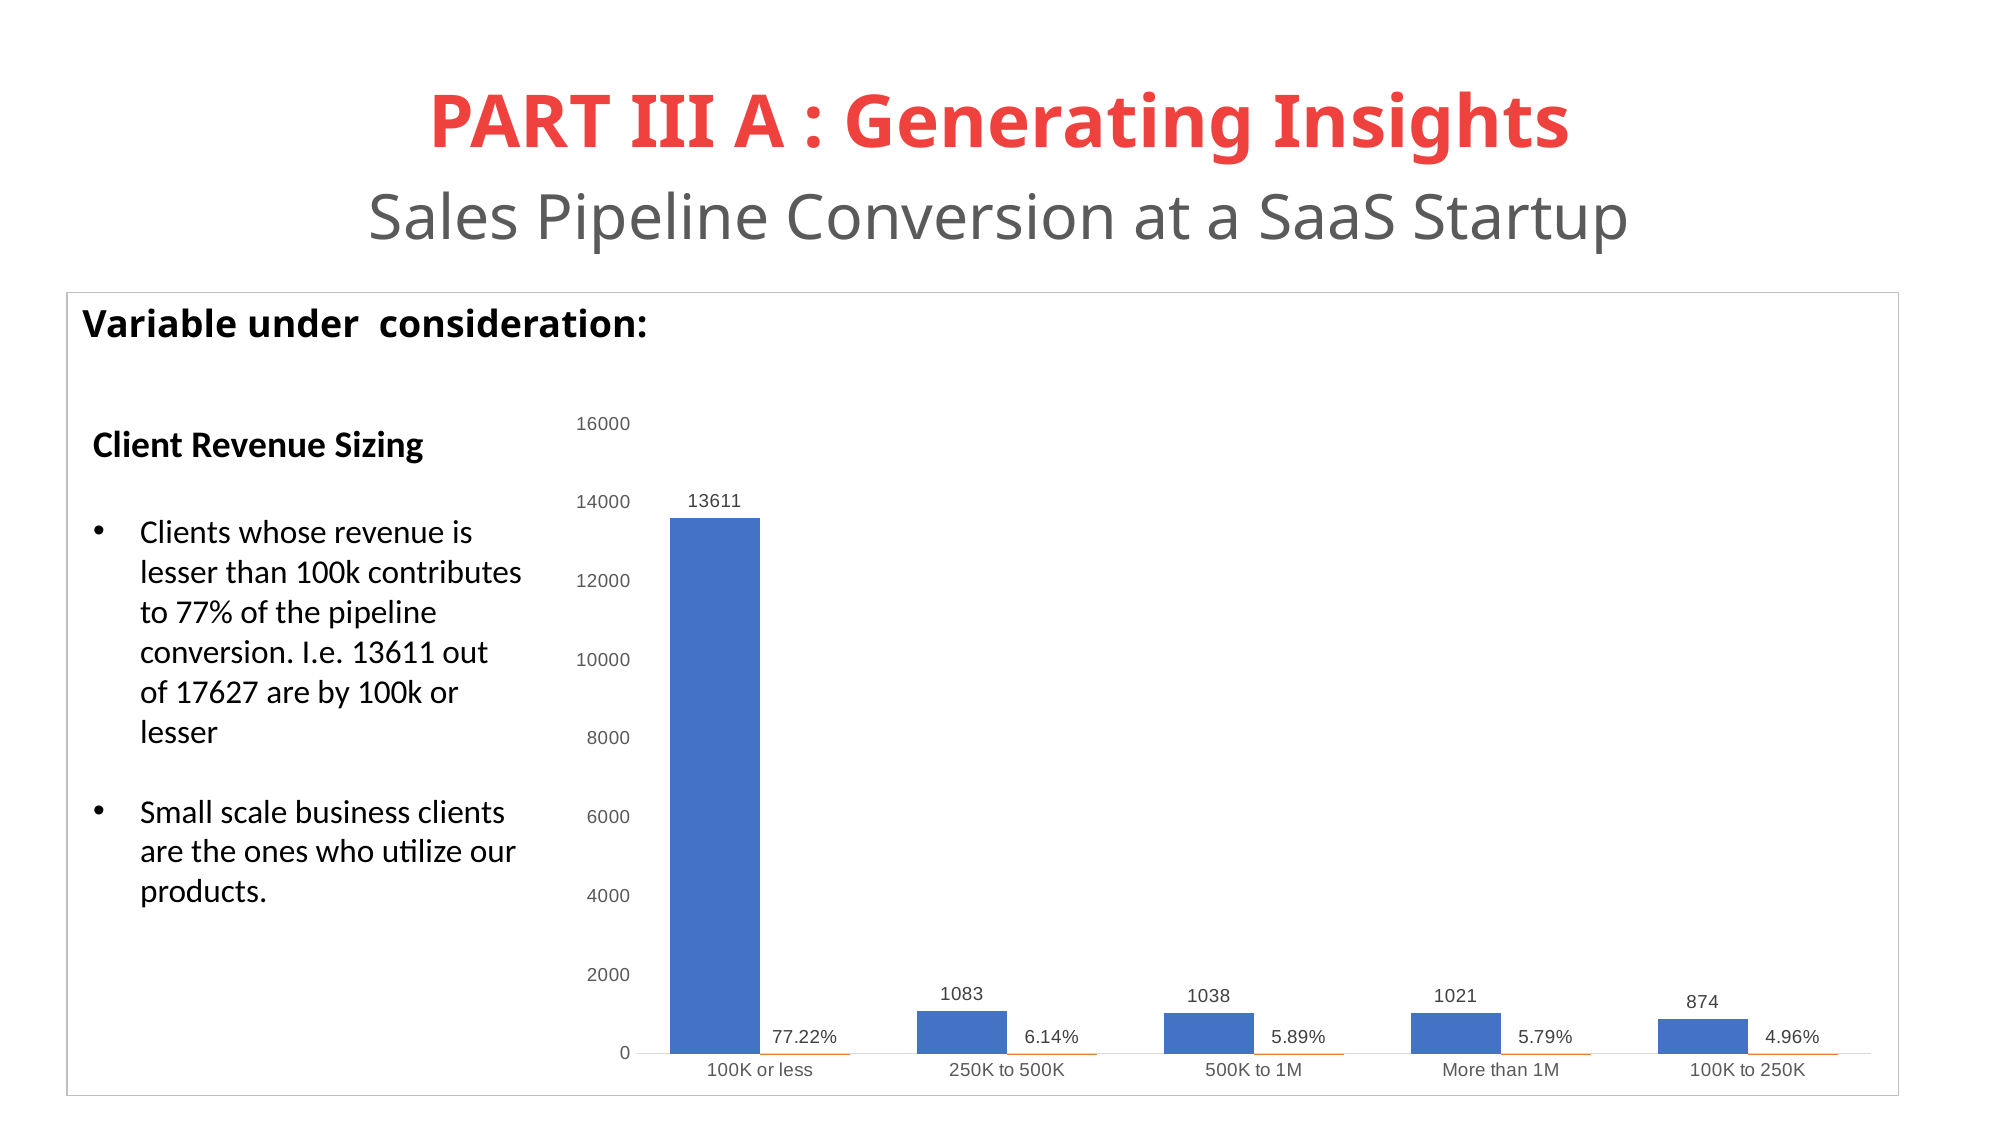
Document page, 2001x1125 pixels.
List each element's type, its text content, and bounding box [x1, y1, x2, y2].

text_box Client Revenue Sizing Clients whose revenue is lesser than 100k contributes to 77% of the pipeline conversion. I.e. 13611 out of 17627 are by 100k or lesser Small scale business clients are the ones who utilize our products. [78, 412, 538, 962]
title PART III A : Generating Insights Sales Pipeline Conversion at a SaaS Startup [137, 59, 1863, 278]
text_box Variable under consideration: [67, 292, 1899, 1096]
chart [548, 398, 1899, 1096]
